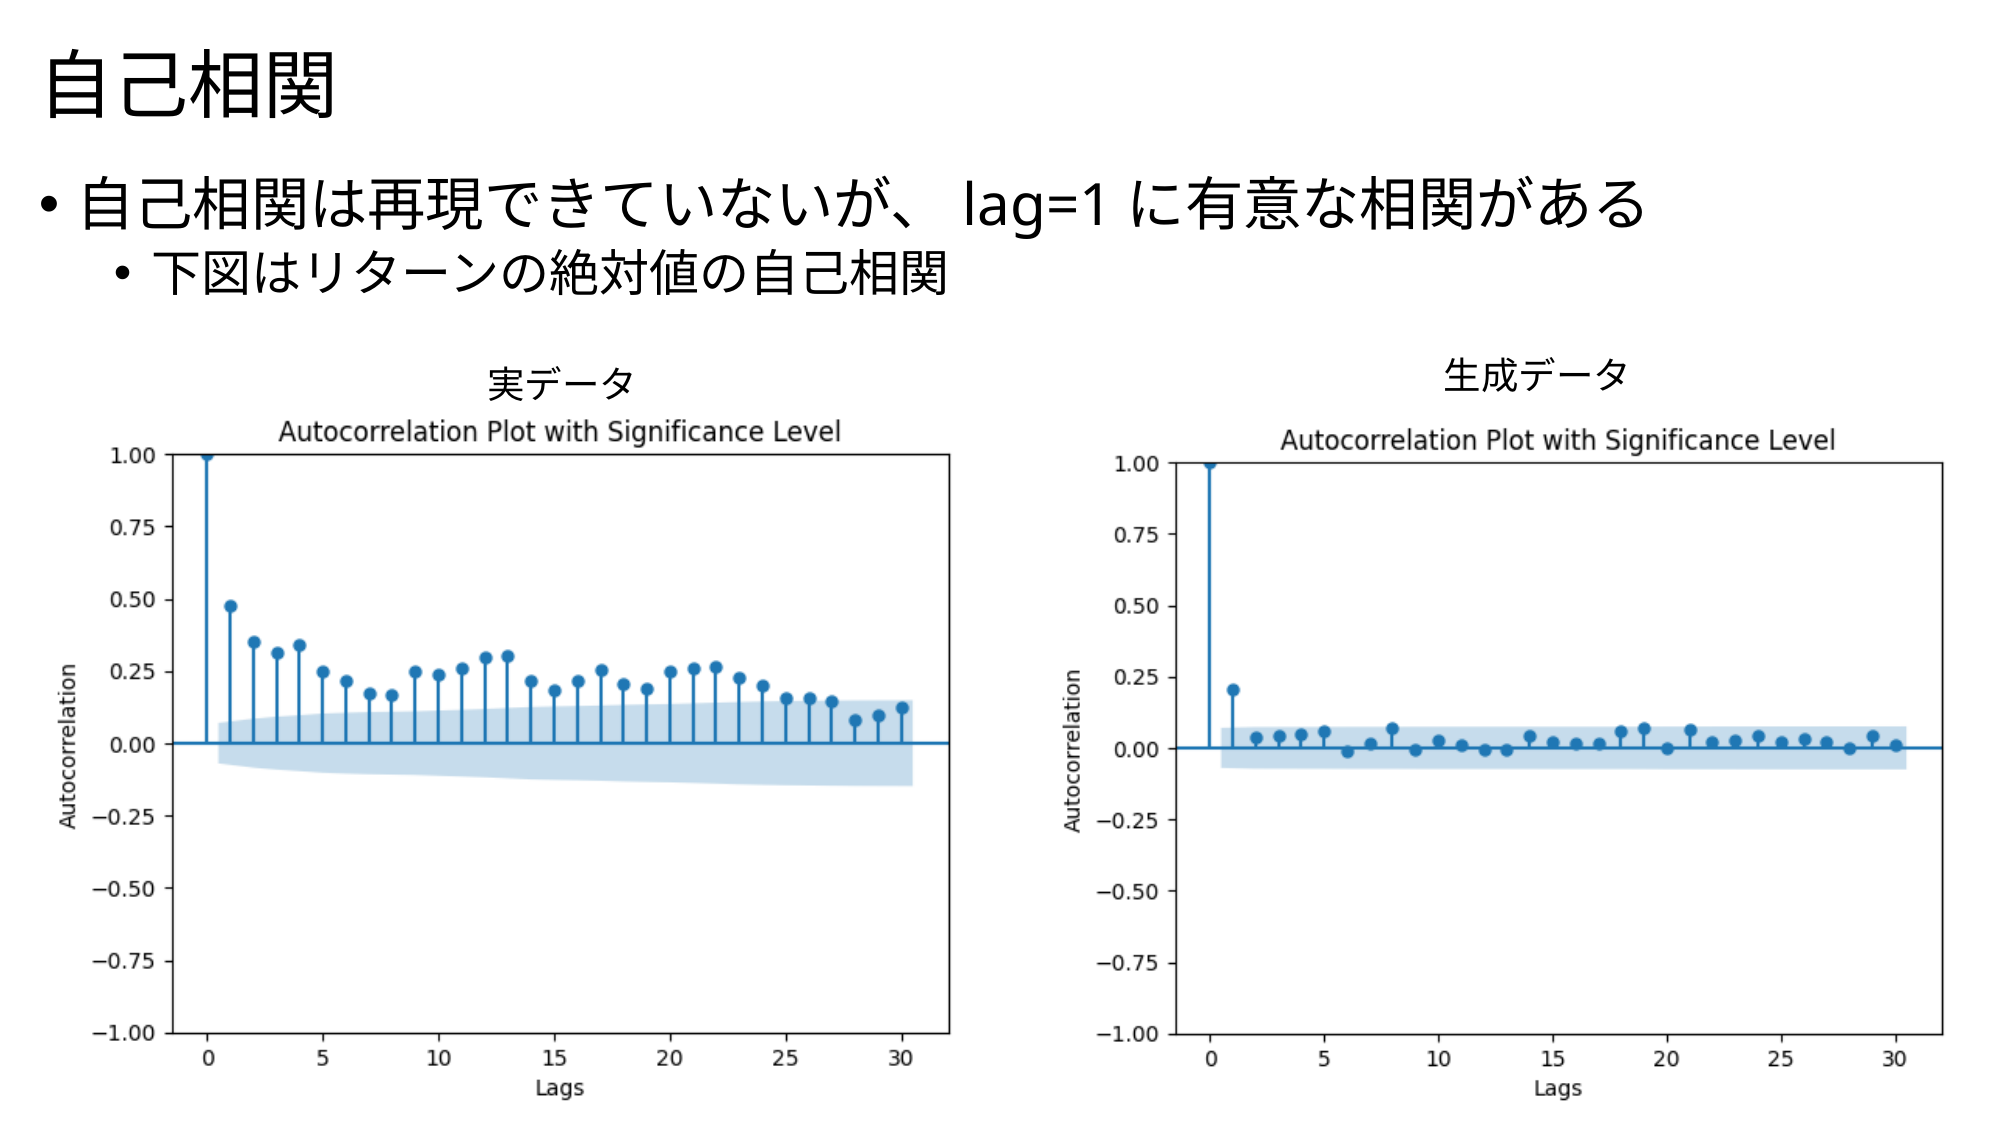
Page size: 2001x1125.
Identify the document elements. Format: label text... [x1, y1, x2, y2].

picture [44, 404, 963, 1117]
list 自己相関は再現できていないが、lag=1に有意な相関がある 下図はリターンの絶対値の自己相関 [23, 167, 1947, 392]
picture [1048, 413, 1956, 1117]
text_box 実データ [360, 353, 764, 404]
title 自己相関 [23, 22, 1947, 155]
text_box 生成データ [1335, 345, 1739, 405]
